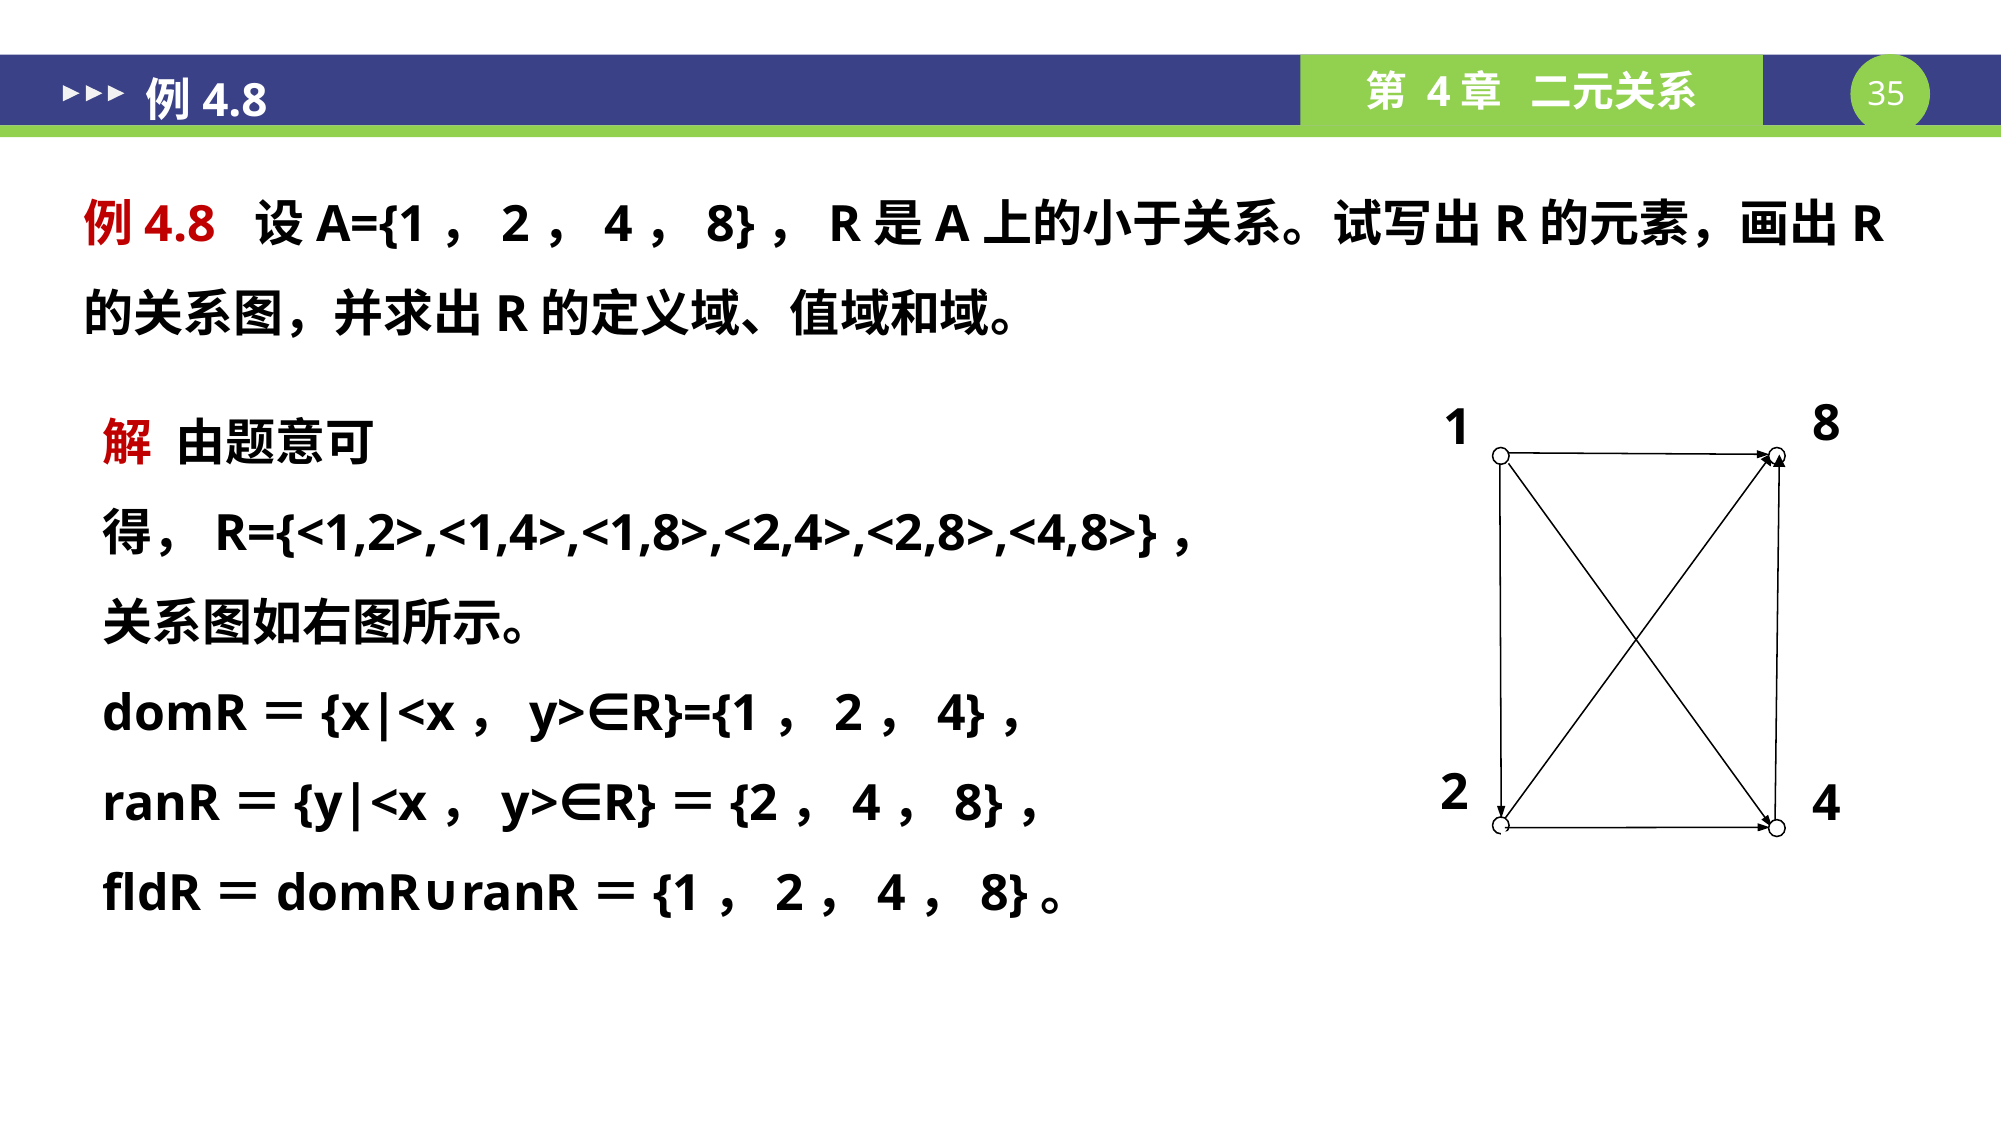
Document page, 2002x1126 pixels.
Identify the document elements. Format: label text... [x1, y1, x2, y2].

text_box 解 由题意可得，R={<1,2>,<1,4>,<1,8>,<2,4>,<2,8>,<4,8>}， 关系图如右图所示。 domR＝{x|<x，y>∈R}={1，2，4}， ranR＝{y|<x，y>∈R}＝{2，4，8}， fldR＝domR∪ranR＝{1，2，4，8}。 [87, 373, 1251, 928]
list 例4.8 设A={1，2，4，8}，R是A上的小于关系。试写出R的元素，画出R的关系图，并求出R的定义域、值域和域。 [63, 151, 1938, 374]
title 例4.8 [125, 50, 1449, 147]
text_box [1425, 382, 1903, 975]
